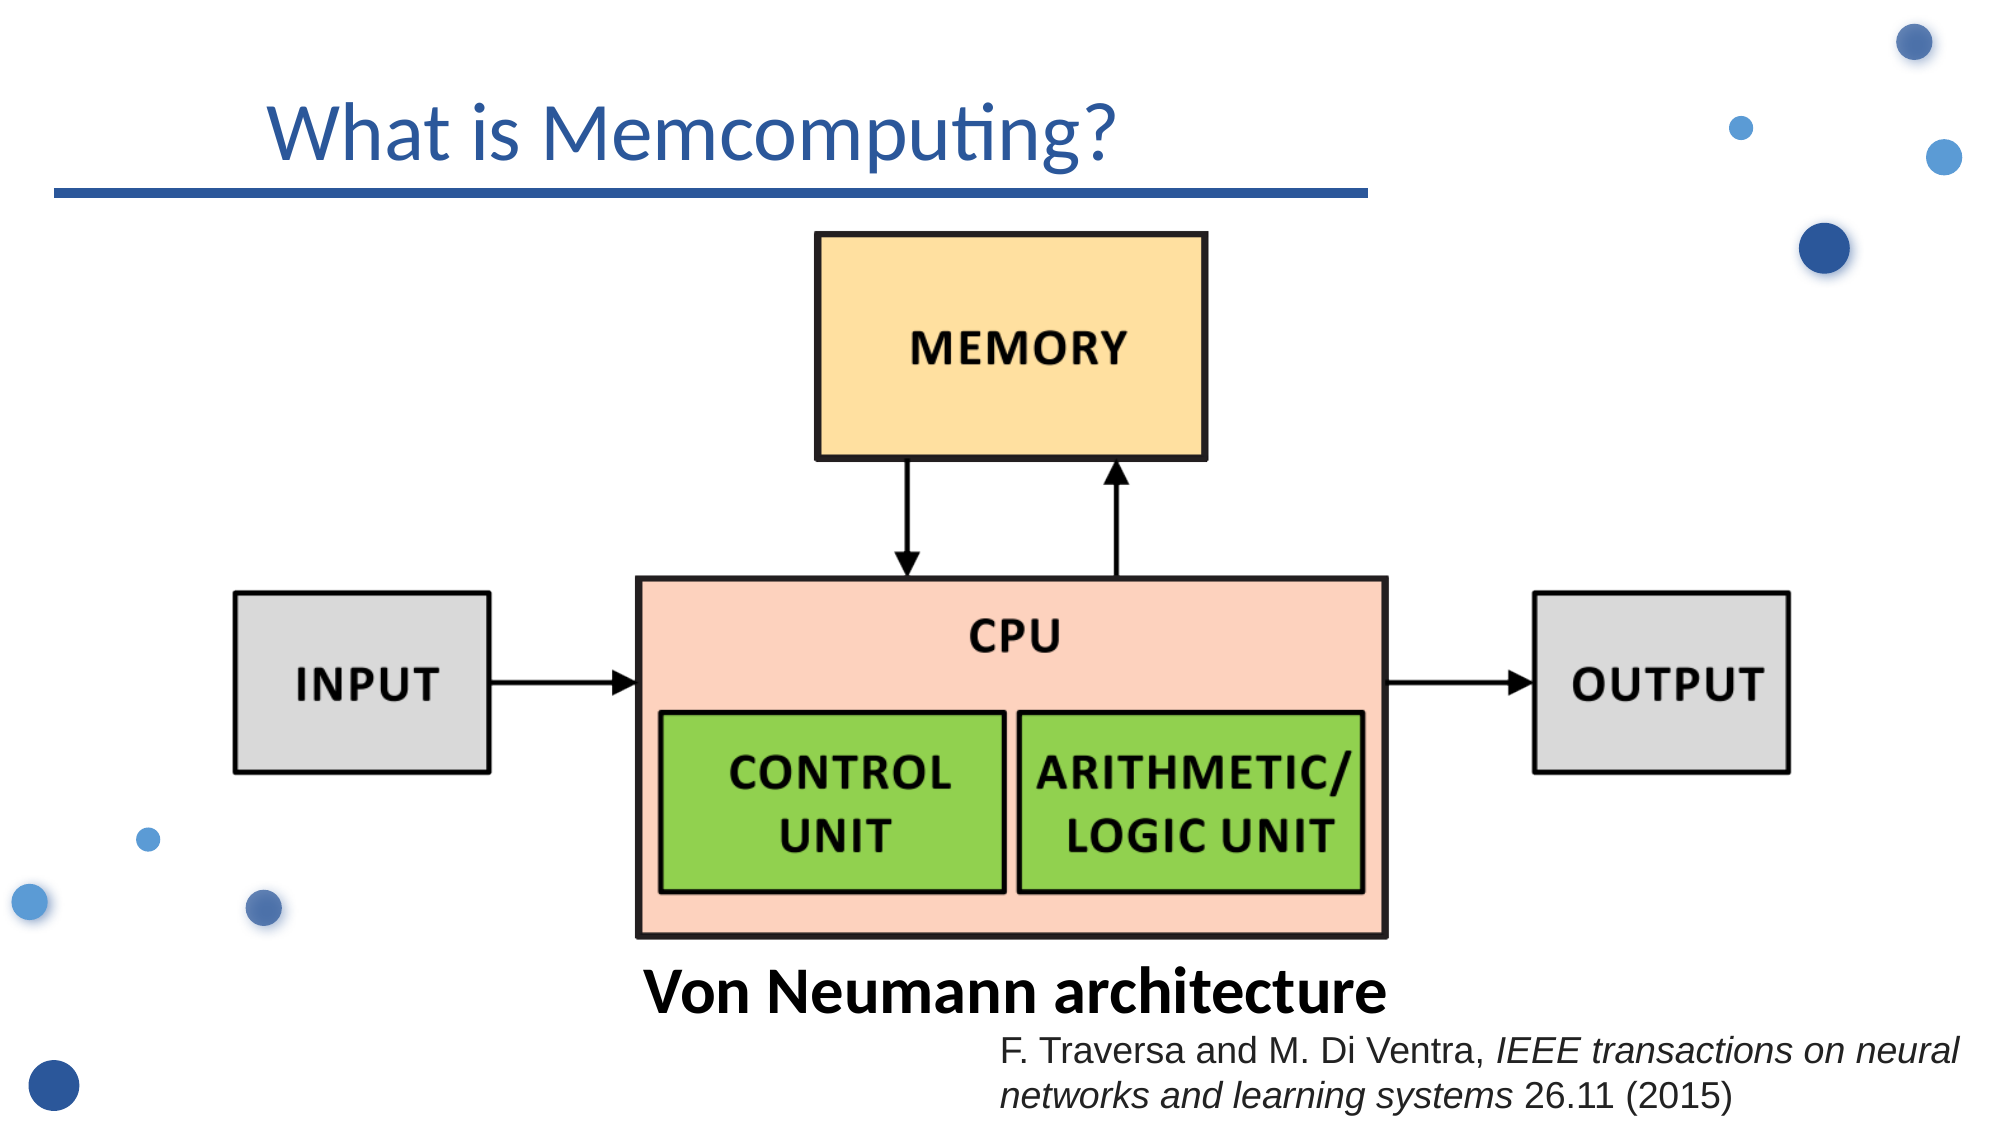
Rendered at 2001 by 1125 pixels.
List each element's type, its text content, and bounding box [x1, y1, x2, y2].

text_box What is Memcomputing? [251, 69, 1154, 185]
text_box [1895, 22, 1934, 62]
picture [188, 198, 1812, 988]
text_box [1727, 114, 1755, 142]
text_box [10, 882, 49, 922]
text_box [135, 826, 162, 853]
text_box [27, 1059, 81, 1112]
text_box [1924, 138, 1964, 177]
text_box [1812, 221, 1851, 275]
text_box Von Neumann architecture [590, 988, 1443, 1034]
text_box F. Traversa and M. Di Ventra, IEEE transactions on neural networks and learning systems 26.11 (2015) [985, 1018, 2000, 1124]
